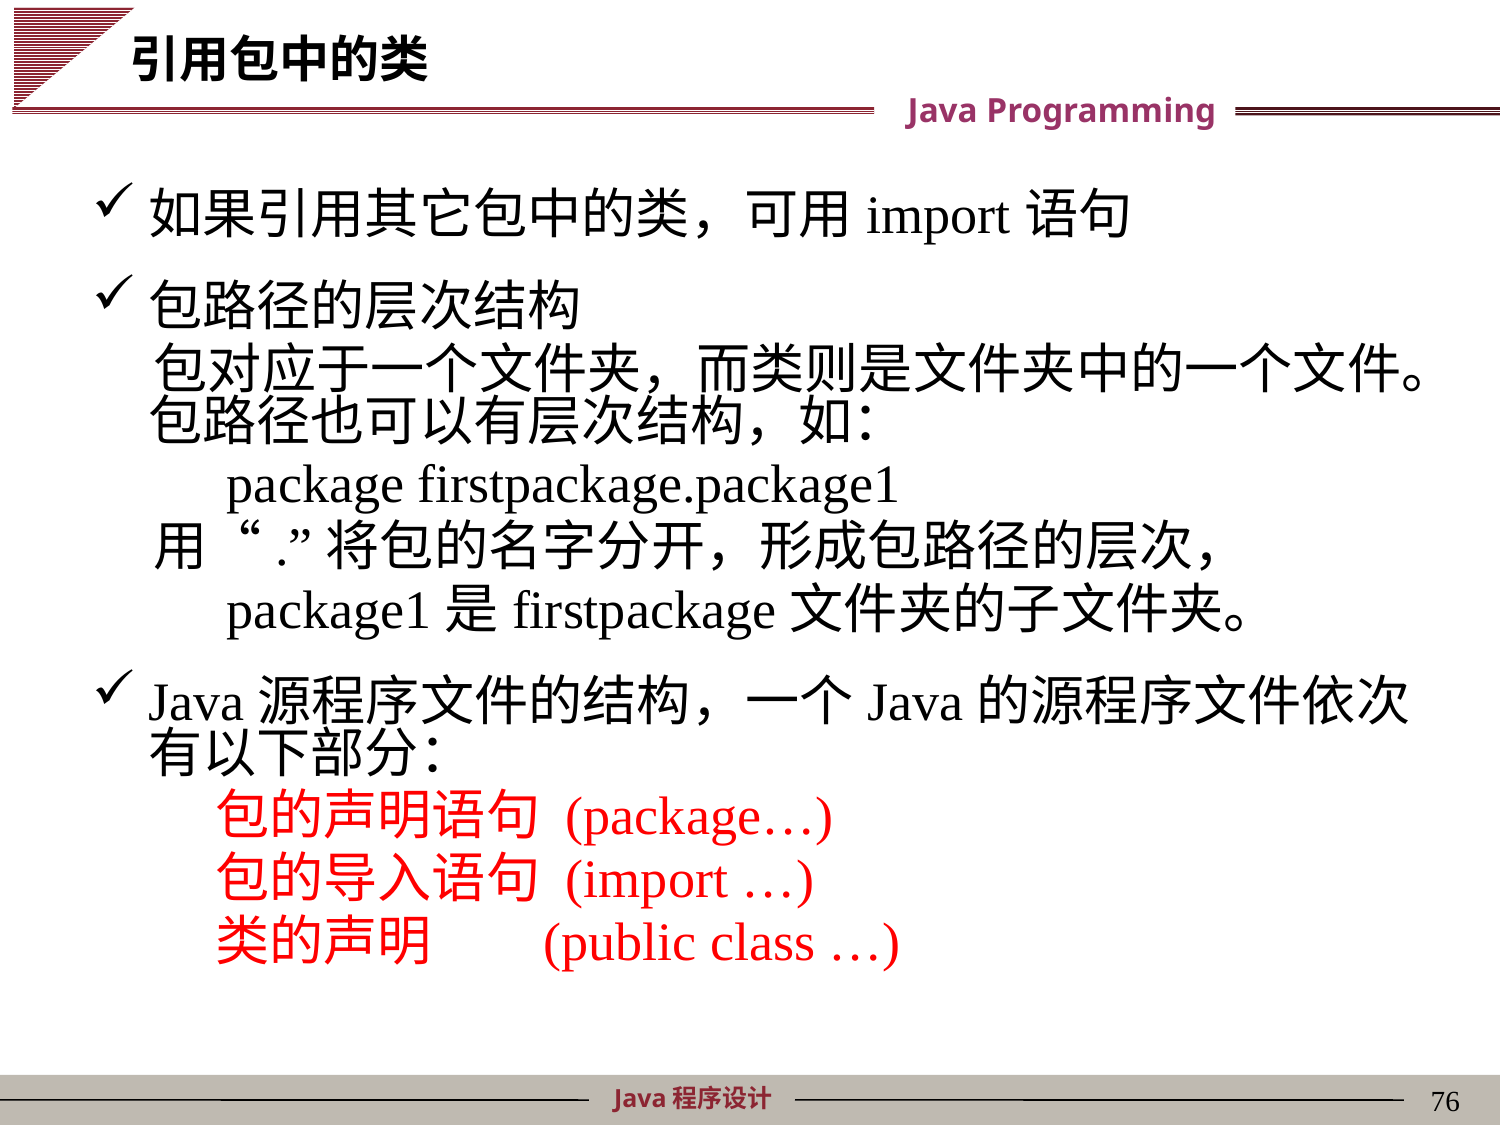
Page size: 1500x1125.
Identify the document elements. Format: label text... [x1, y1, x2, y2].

title 引用包中的类 [114, 20, 1390, 96]
list 如果引用其它包中的类，可用import语句 包路径的层次结构 包对应于一个文件夹，而类则是文件夹中的一个文件。包路径也可以有层次结构，如： package firstpackage.package1 用“.”将包的名字分开，形成包路径的层次， package1是firstpackage文件夹的子文件夹。 Java源程序文件的结构，一个Java的源程序文件依次有以下部分： 包的声明语句 (package…) 包的导入语句 (import …) 类的声明 (public class …) [76, 184, 1427, 988]
